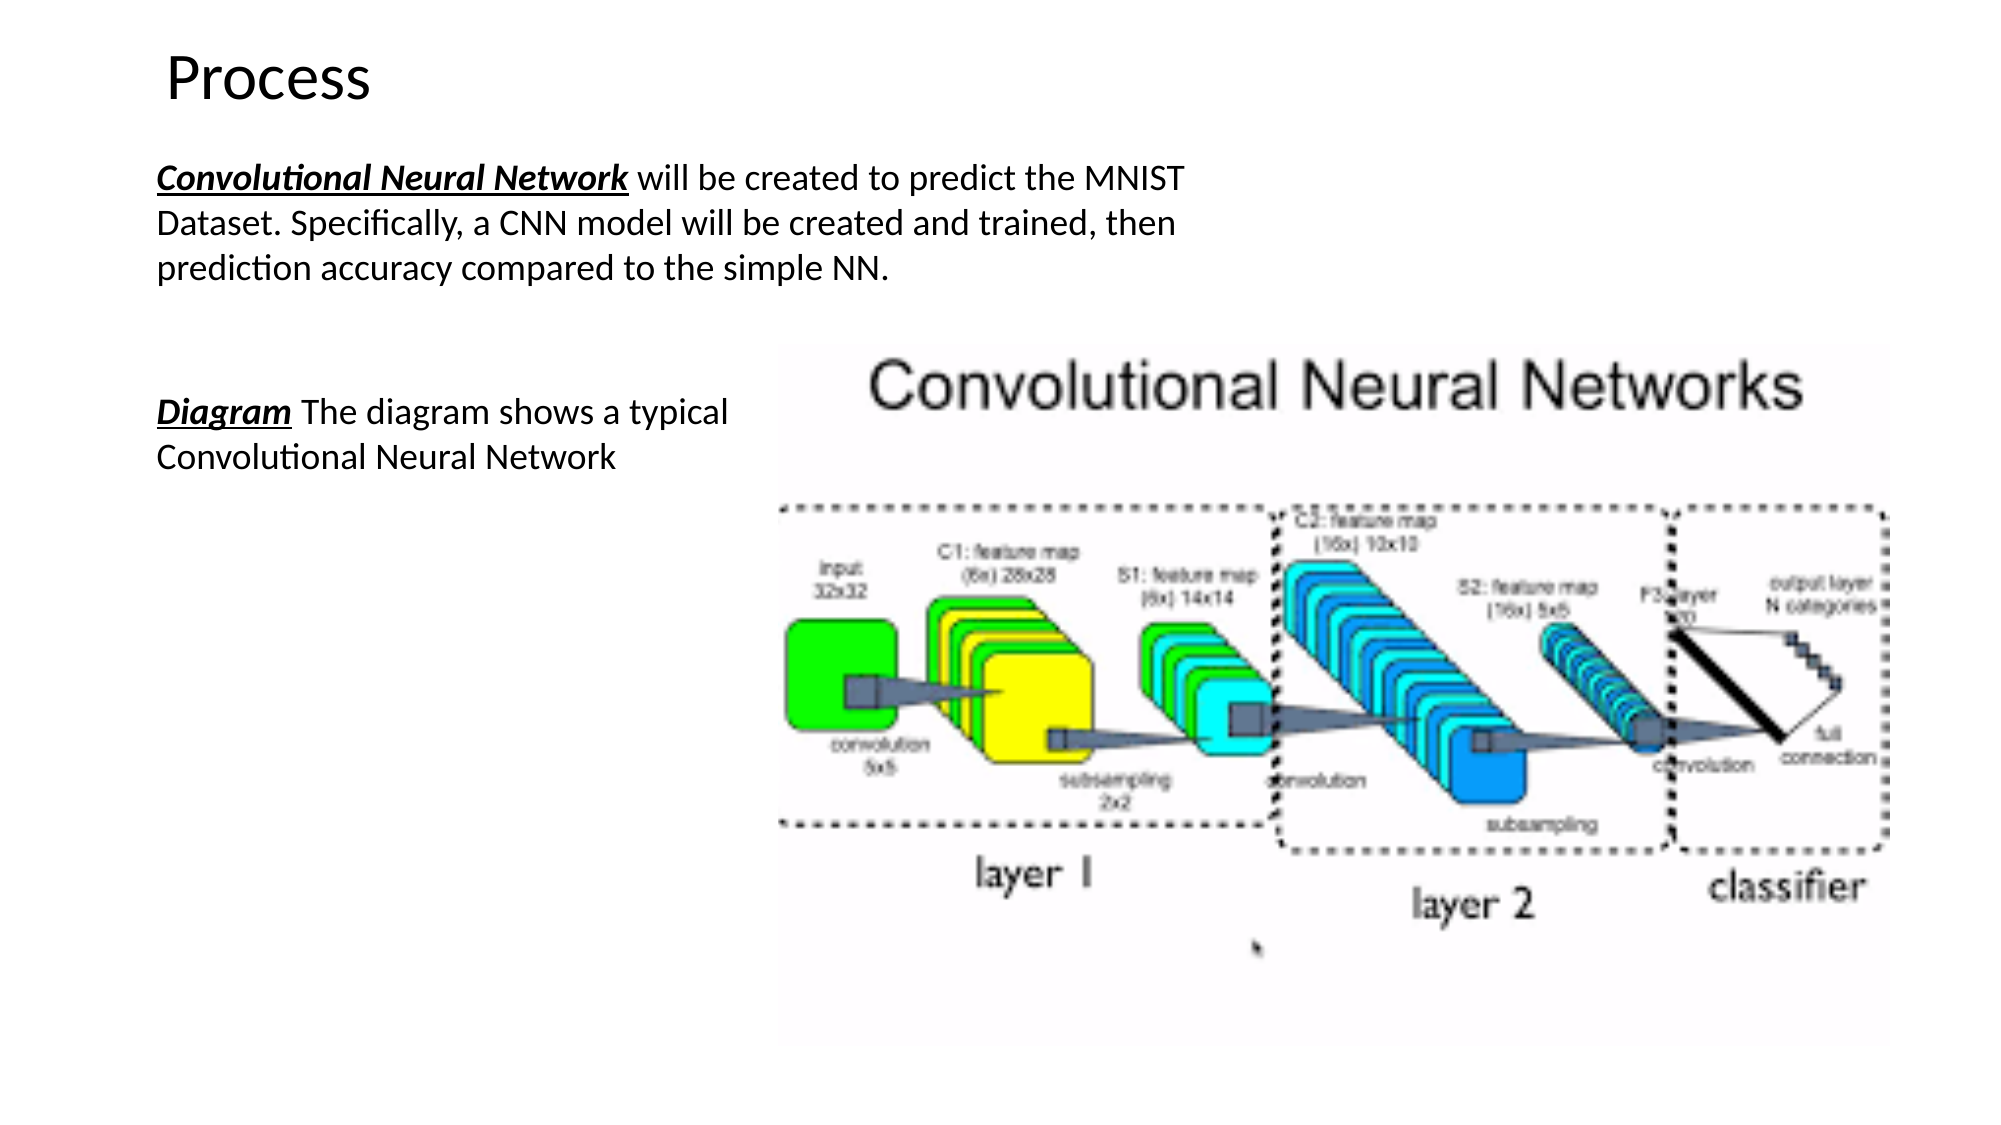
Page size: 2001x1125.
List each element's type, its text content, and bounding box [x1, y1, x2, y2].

text_box Process [43, 24, 494, 120]
picture [778, 344, 1890, 1046]
text_box Diagram The diagram shows a typical Convolutional Neural Network [141, 379, 778, 485]
text_box Convolutional Neural Network will be created to predict the MNIST Dataset. Specifically, a CNN model will be created and trained, then prediction accuracy compared to the simple NN. [141, 145, 1280, 341]
